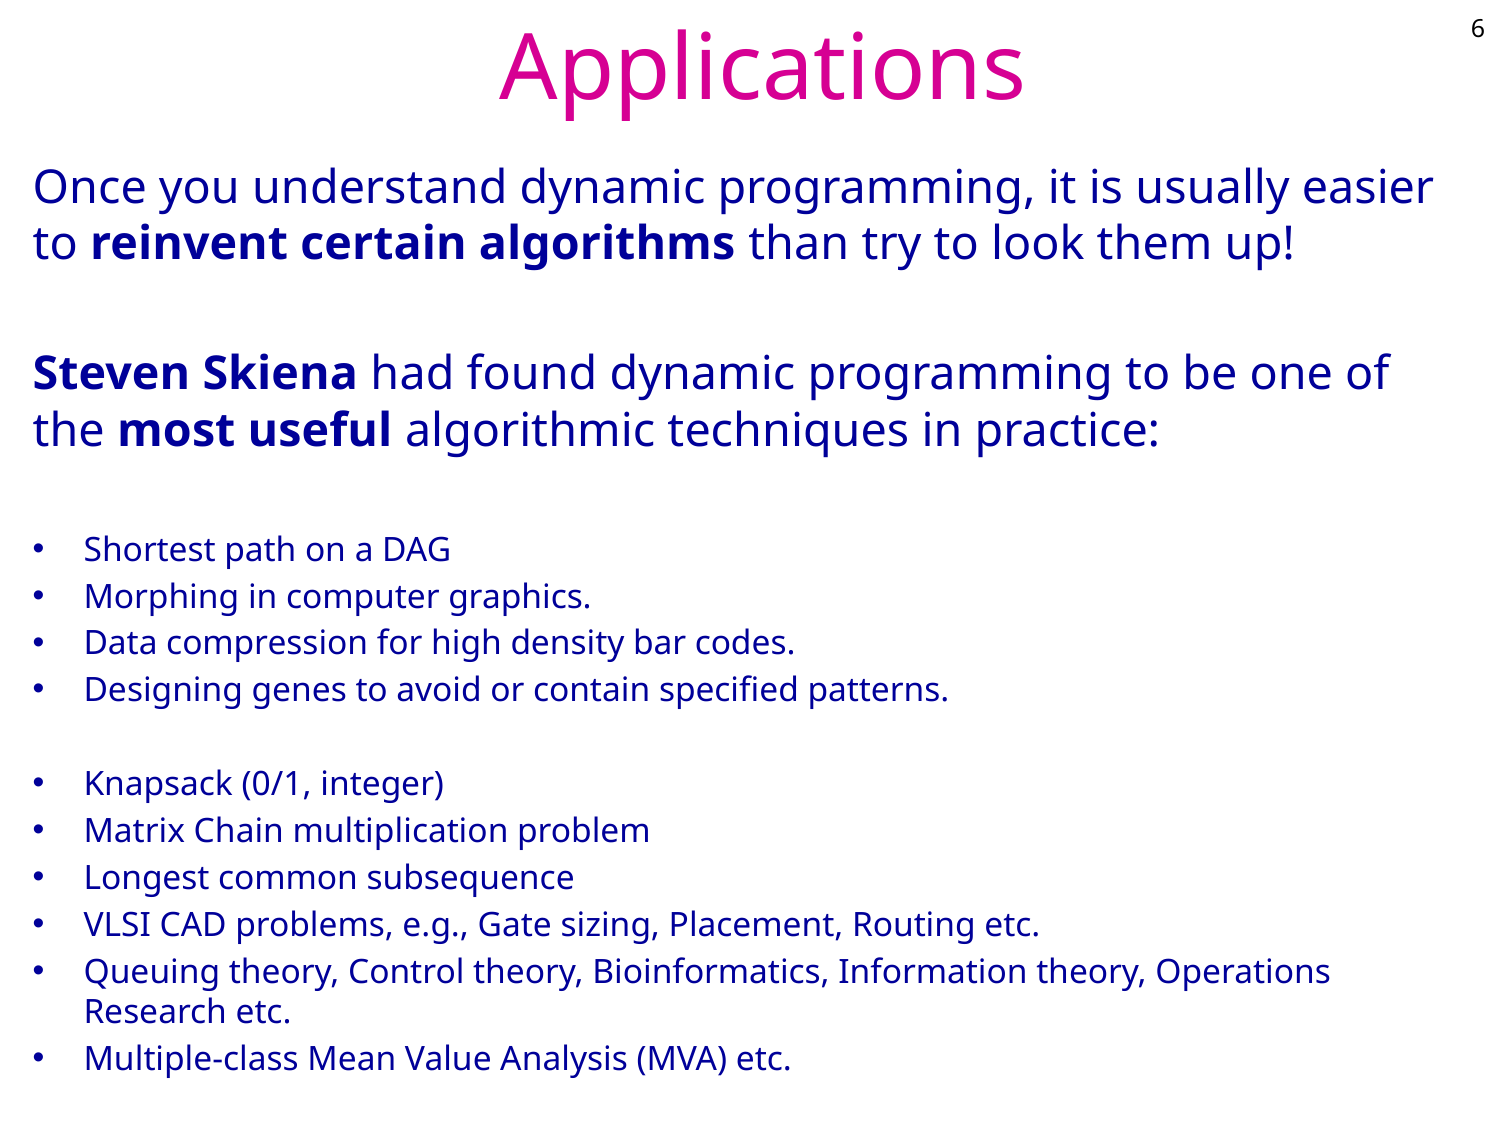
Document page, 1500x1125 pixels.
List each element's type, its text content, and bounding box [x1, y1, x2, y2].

list Once you understand dynamic programming, it is usually easier to reinvent certain algorithms than try to look them up! Steven Skiena had found dynamic programming to be one of the most useful algorithmic techniques in practice: Shortest path on a DAG Morphing in computer graphics. Data compression for high density bar codes. Designing genes to avoid or contain specified patterns. Knapsack (0/1, integer) Matrix Chain multiplication problem Longest common subsequence VLSI CAD problems, e.g., Gate sizing, Placement, Routing etc. Queuing theory, Control theory, Bioinformatics, Information theory, Operations Research etc. Multiple-class Mean Value Analysis (MVA) etc. [17, 149, 1483, 1106]
title Applications [88, 0, 1439, 126]
slide_number 6 [1149, 0, 1500, 60]
